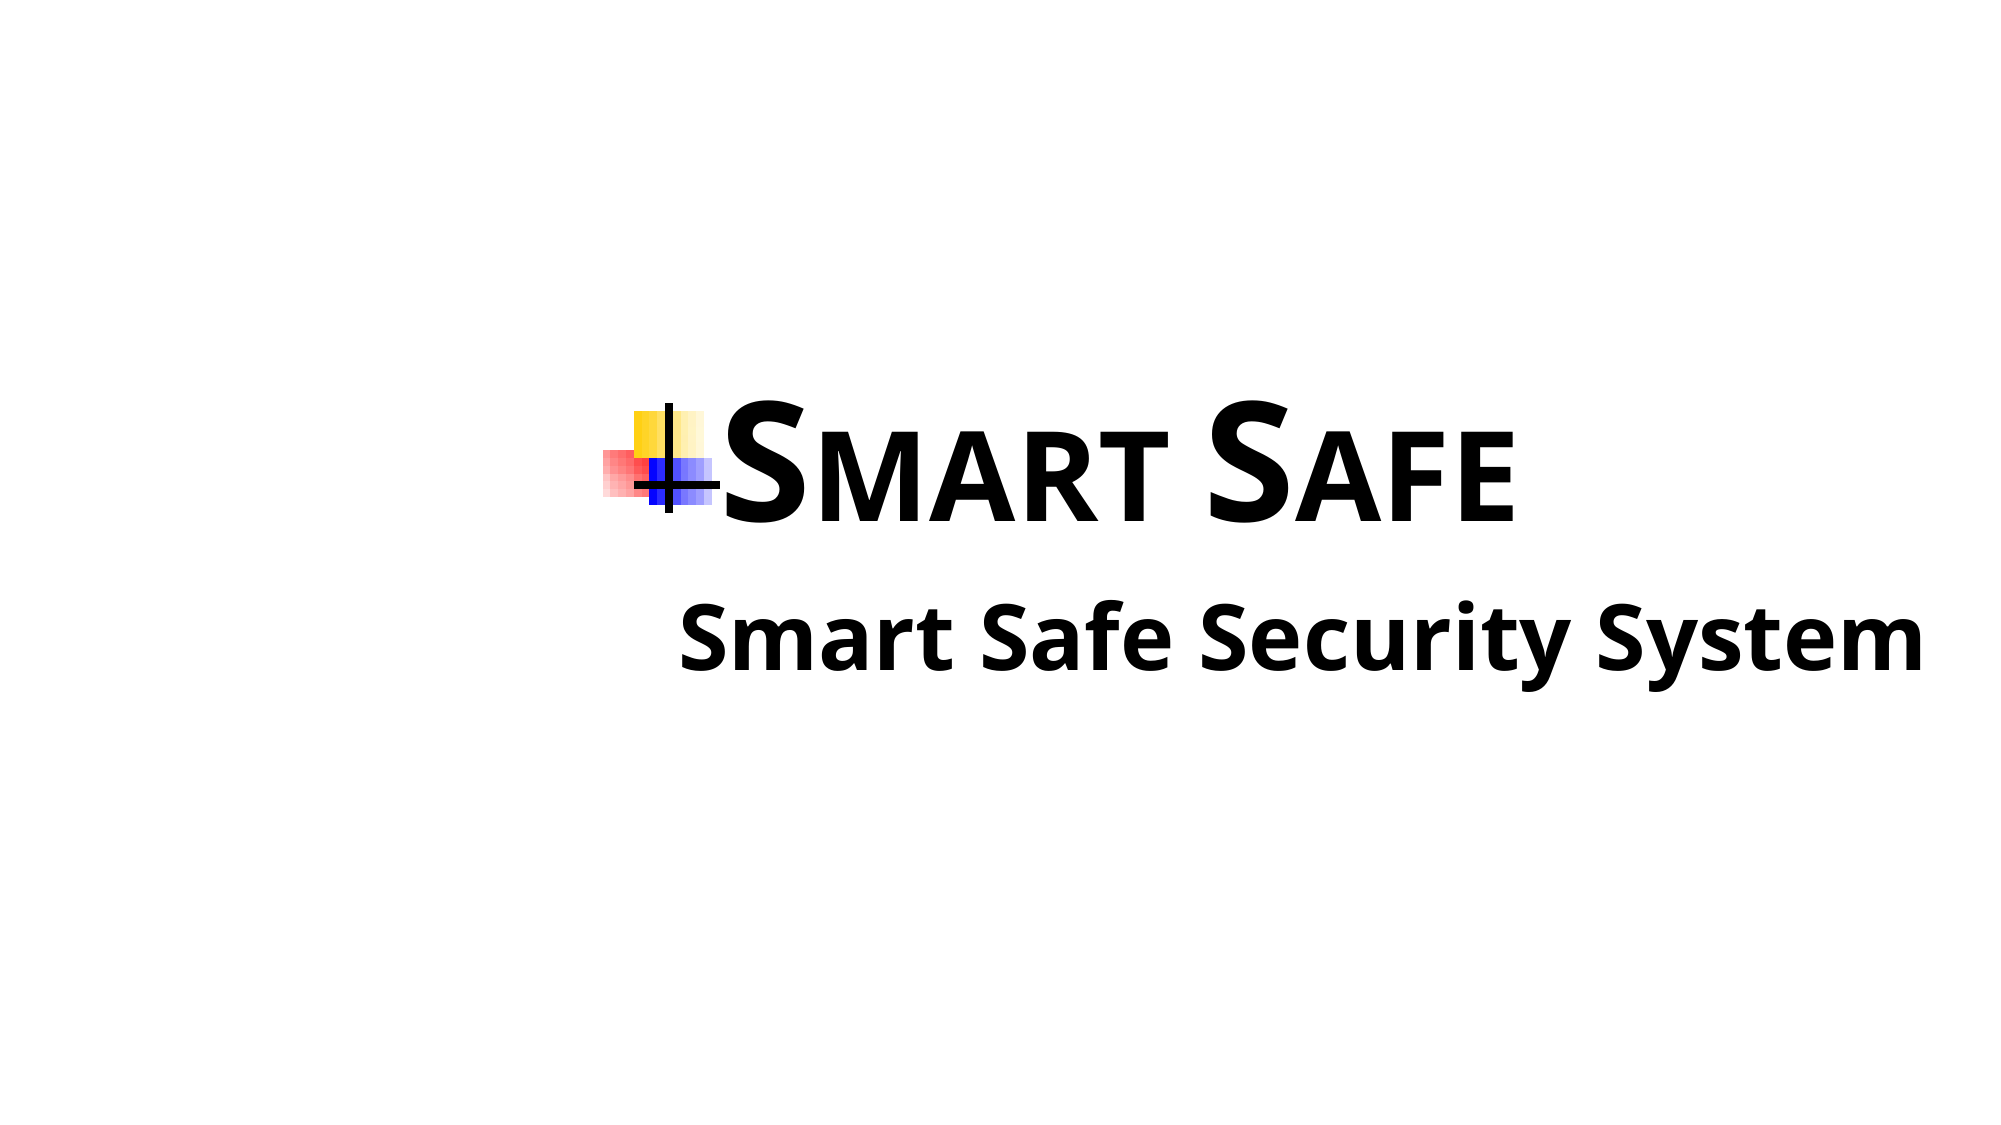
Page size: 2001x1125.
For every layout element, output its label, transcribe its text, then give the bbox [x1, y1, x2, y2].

text_box SMART SAFE Smart Safe Security System [588, 333, 2000, 697]
picture [603, 396, 720, 513]
